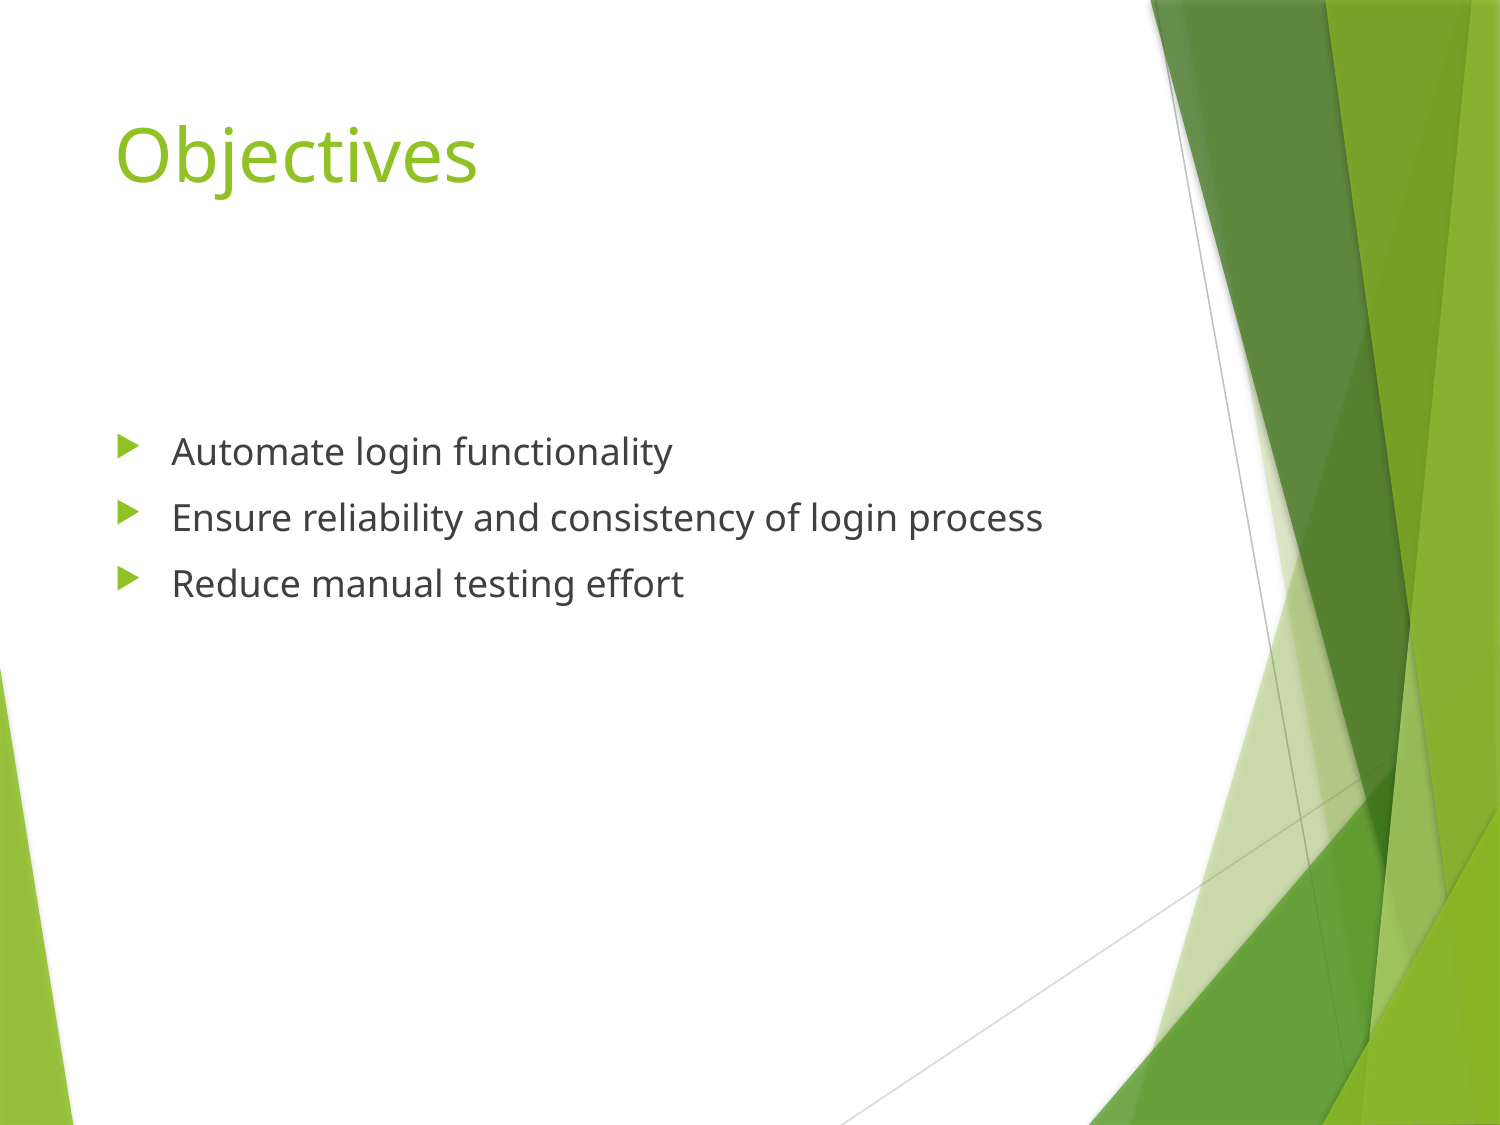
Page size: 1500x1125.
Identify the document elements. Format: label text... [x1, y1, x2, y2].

list Automate login functionality Ensure reliability and consistency of login process Reduce manual testing effort [99, 354, 1142, 992]
title Objectives [99, 99, 1142, 317]
